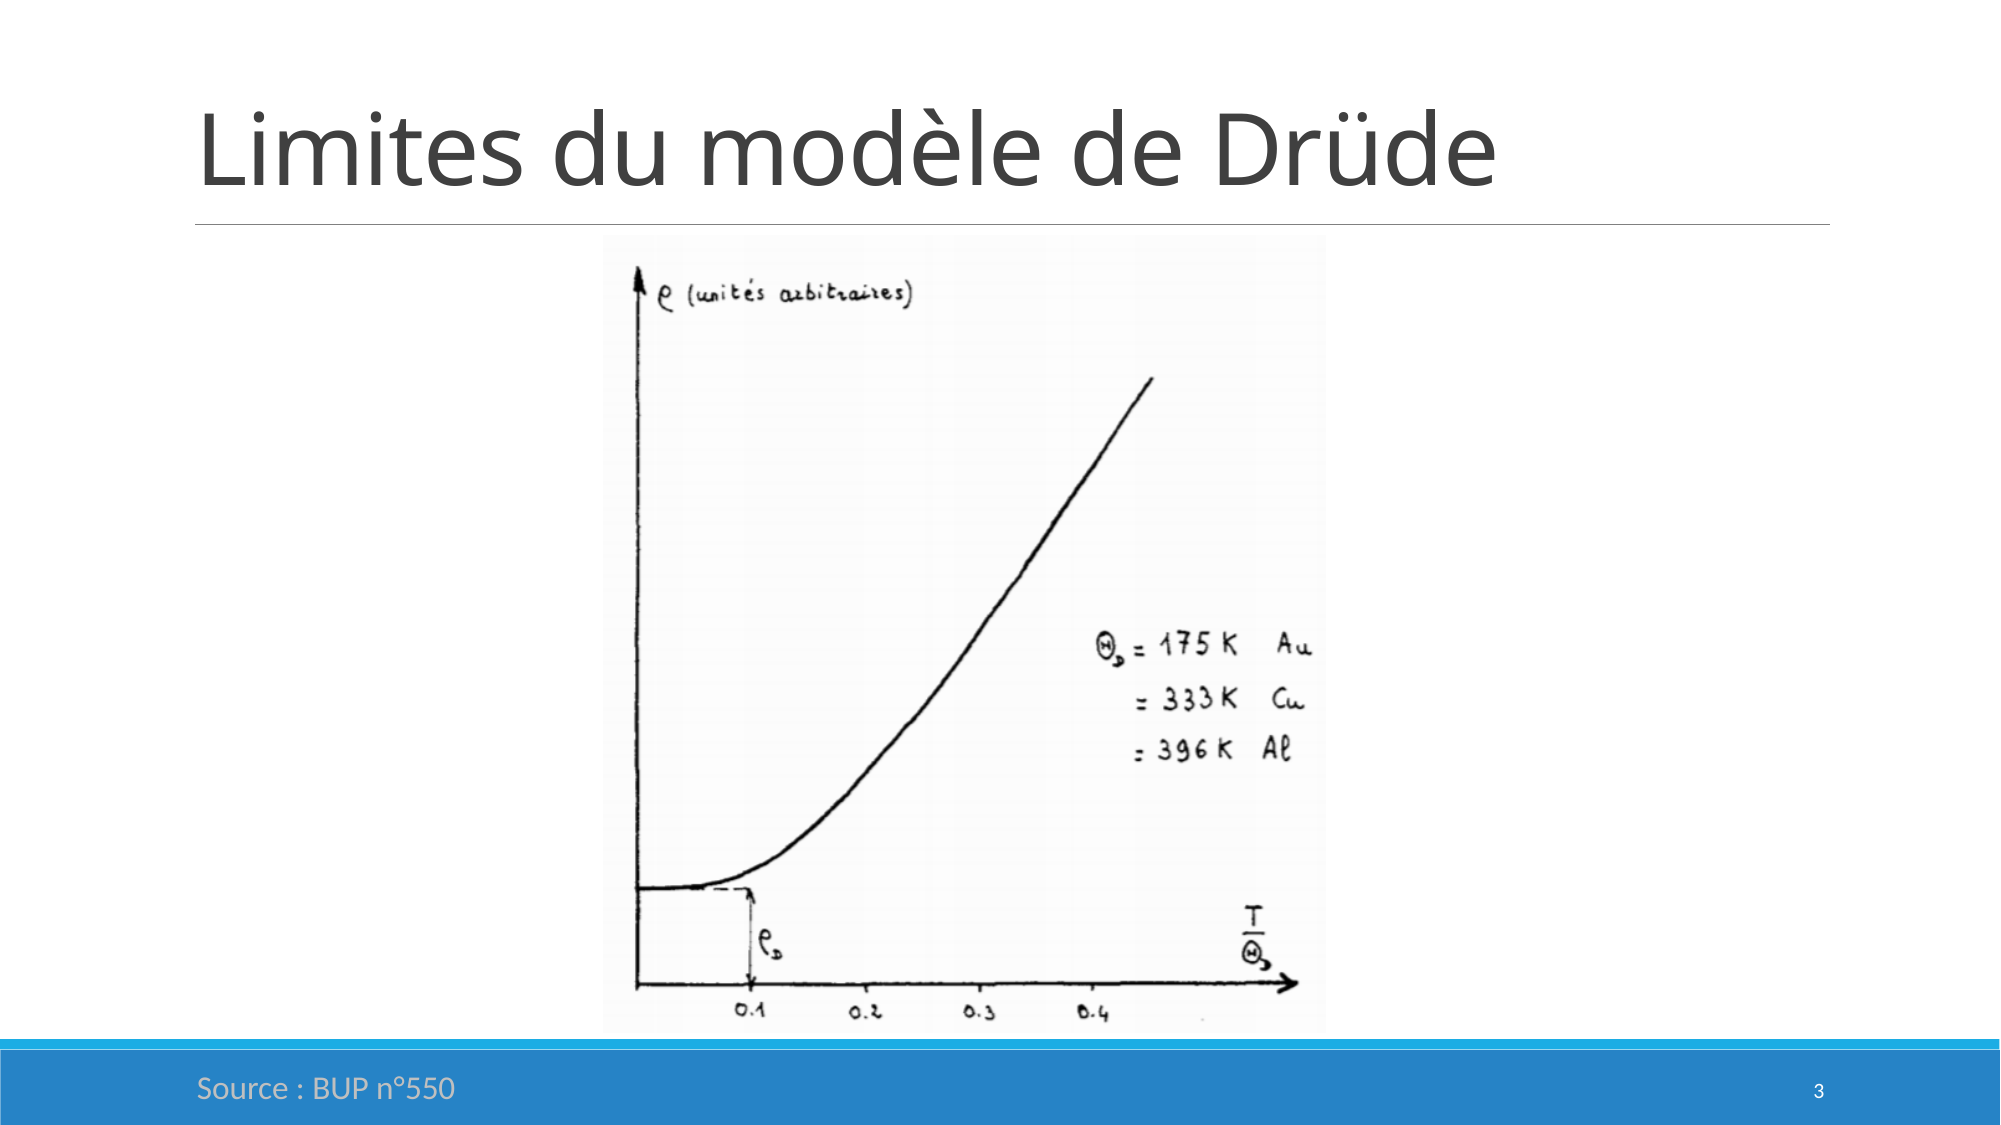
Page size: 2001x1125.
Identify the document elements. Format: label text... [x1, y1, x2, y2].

title Limites du modèle de Drüde [180, 47, 1830, 214]
picture [603, 234, 1326, 1034]
text_box Source : BUP n°550 [182, 1059, 471, 1114]
slide_number 3 [1624, 1059, 1840, 1120]
